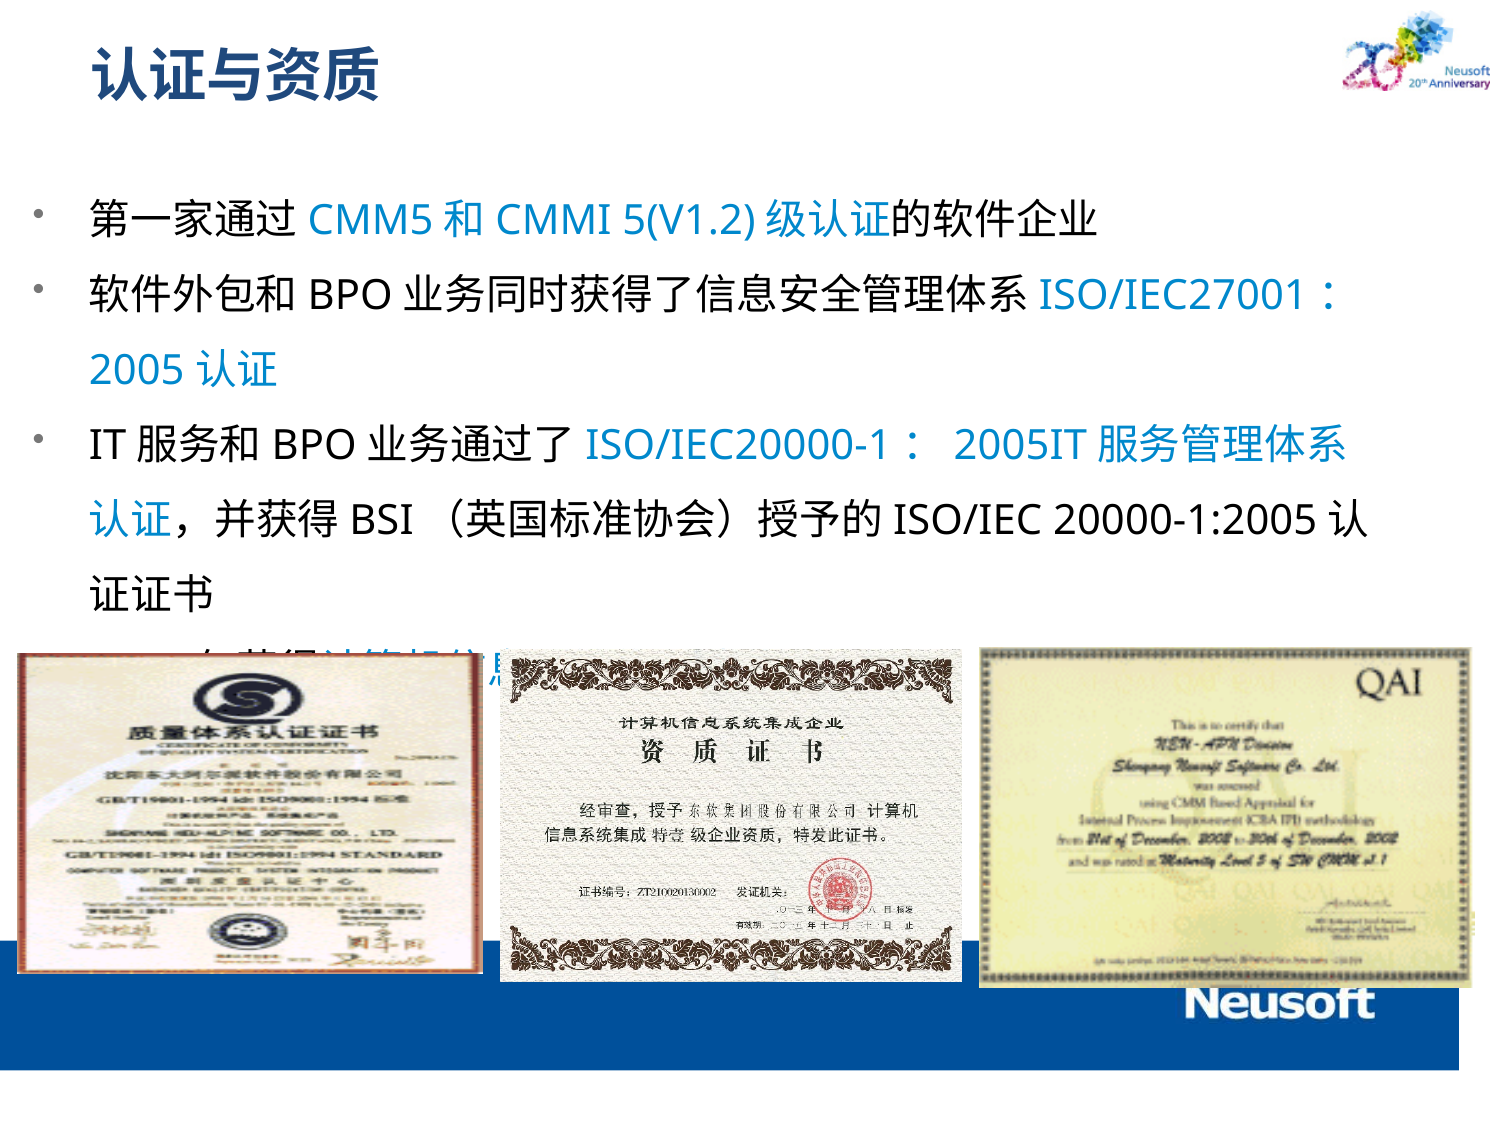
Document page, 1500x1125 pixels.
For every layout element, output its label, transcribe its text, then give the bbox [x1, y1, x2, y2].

picture [17, 653, 483, 974]
picture [500, 648, 962, 982]
picture [1175, 988, 1376, 1024]
list 第一家通过CMM5和CMMI 5(V1.2)级认证的软件企业 软件外包和BPO业务同时获得了信息安全管理体系ISO/IEC27001：2005认证 IT服务和BPO业务通过了ISO/IEC20000-1：2005IT服务管理体系认证，并获得BSI（英国标准协会）授予的ISO/IEC 20000-1:2005认证证书 2013年获得计算机信息系统集成特一级资质 [17, 160, 1389, 922]
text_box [978, 647, 1476, 988]
title 认证与资质 [74, 30, 1412, 219]
picture [1342, 10, 1490, 91]
